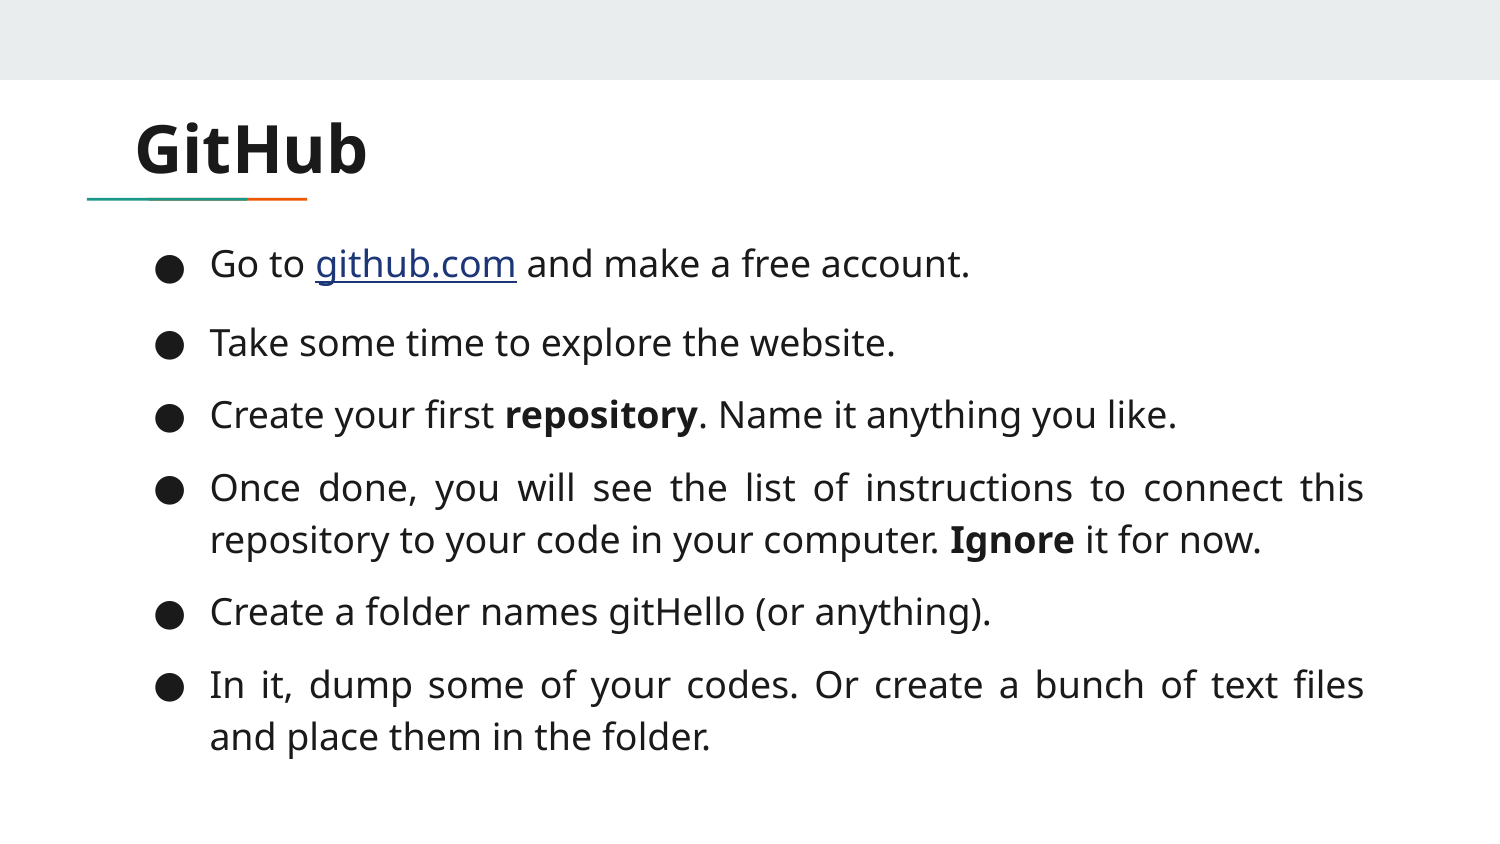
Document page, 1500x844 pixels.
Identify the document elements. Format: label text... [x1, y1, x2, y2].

title GitHub [119, 92, 1381, 183]
list Go to github.com and make a free account. Take some time to explore the website. Create your first repository. Name it anything you like. Once done, you will see the list of instructions to connect this repository to your code in your computer. Ignore it for now. Create a folder names gitHello (or anything). In it, dump some of your codes. Or create a bunch of text files and place them in the folder. [119, 217, 1381, 787]
